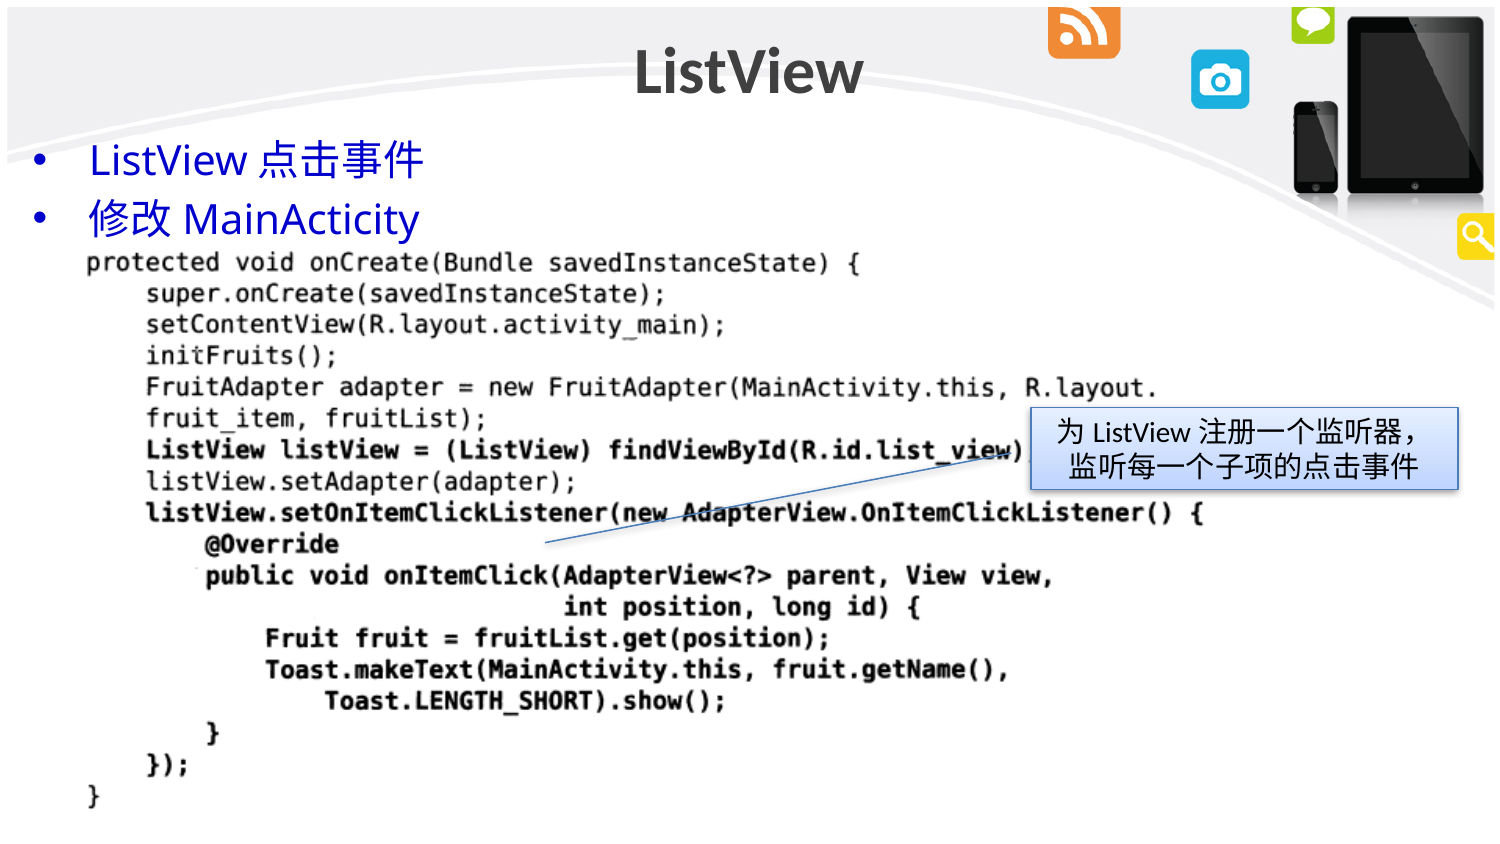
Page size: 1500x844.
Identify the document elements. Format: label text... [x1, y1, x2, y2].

picture [0, 0, 1500, 844]
title ListView [75, 20, 1425, 115]
text_box 为ListView注册一个监听器，监听每一个子项的点击事件 [1243, 407, 1459, 490]
list ListView点击事件 修改MainActicity [17, 126, 1471, 777]
